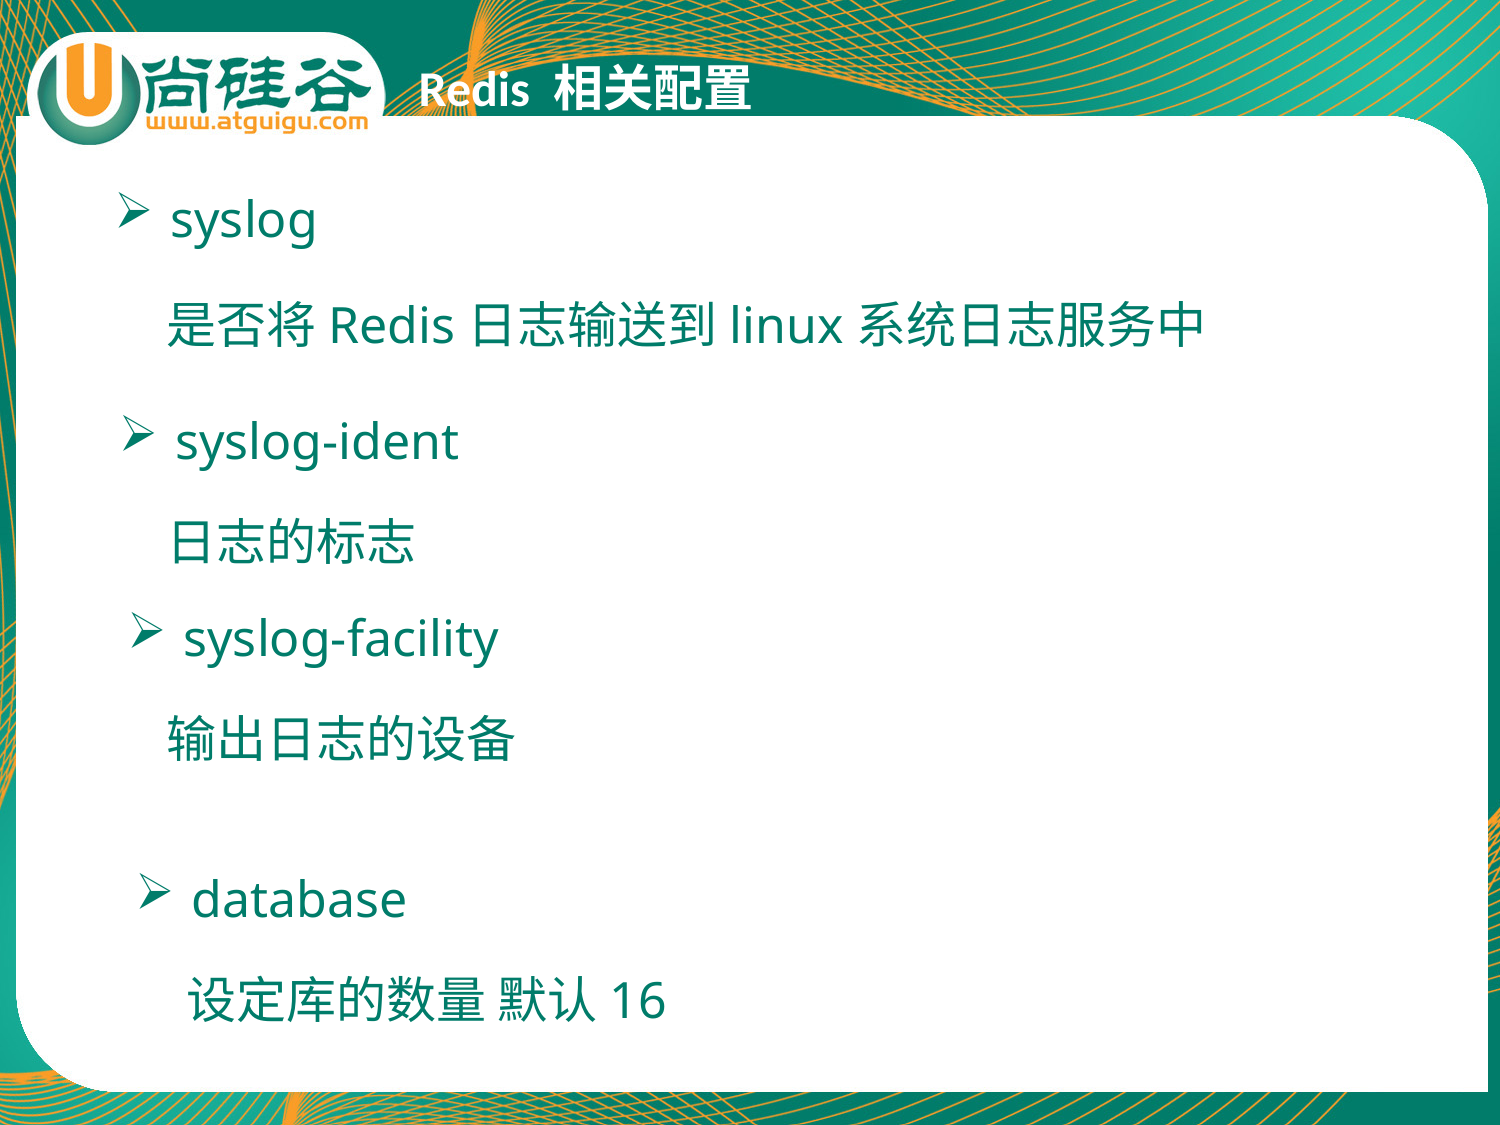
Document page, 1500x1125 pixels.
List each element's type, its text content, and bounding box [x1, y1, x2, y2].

text_box Redis 相关配置 [403, 19, 769, 124]
text_box 是否将Redis日志输送到linux系统日志服务中 [151, 286, 1452, 361]
picture [0, 0, 1500, 1125]
text_box database [120, 859, 423, 935]
text_box syslog-facility [112, 599, 527, 674]
text_box syslog [99, 179, 334, 255]
text_box 设定库的数量 默认16 [171, 961, 1471, 1036]
text_box 日志的标志 [151, 503, 1452, 579]
text_box 输出日志的设备 [151, 700, 1452, 776]
text_box syslog-ident [104, 401, 475, 477]
